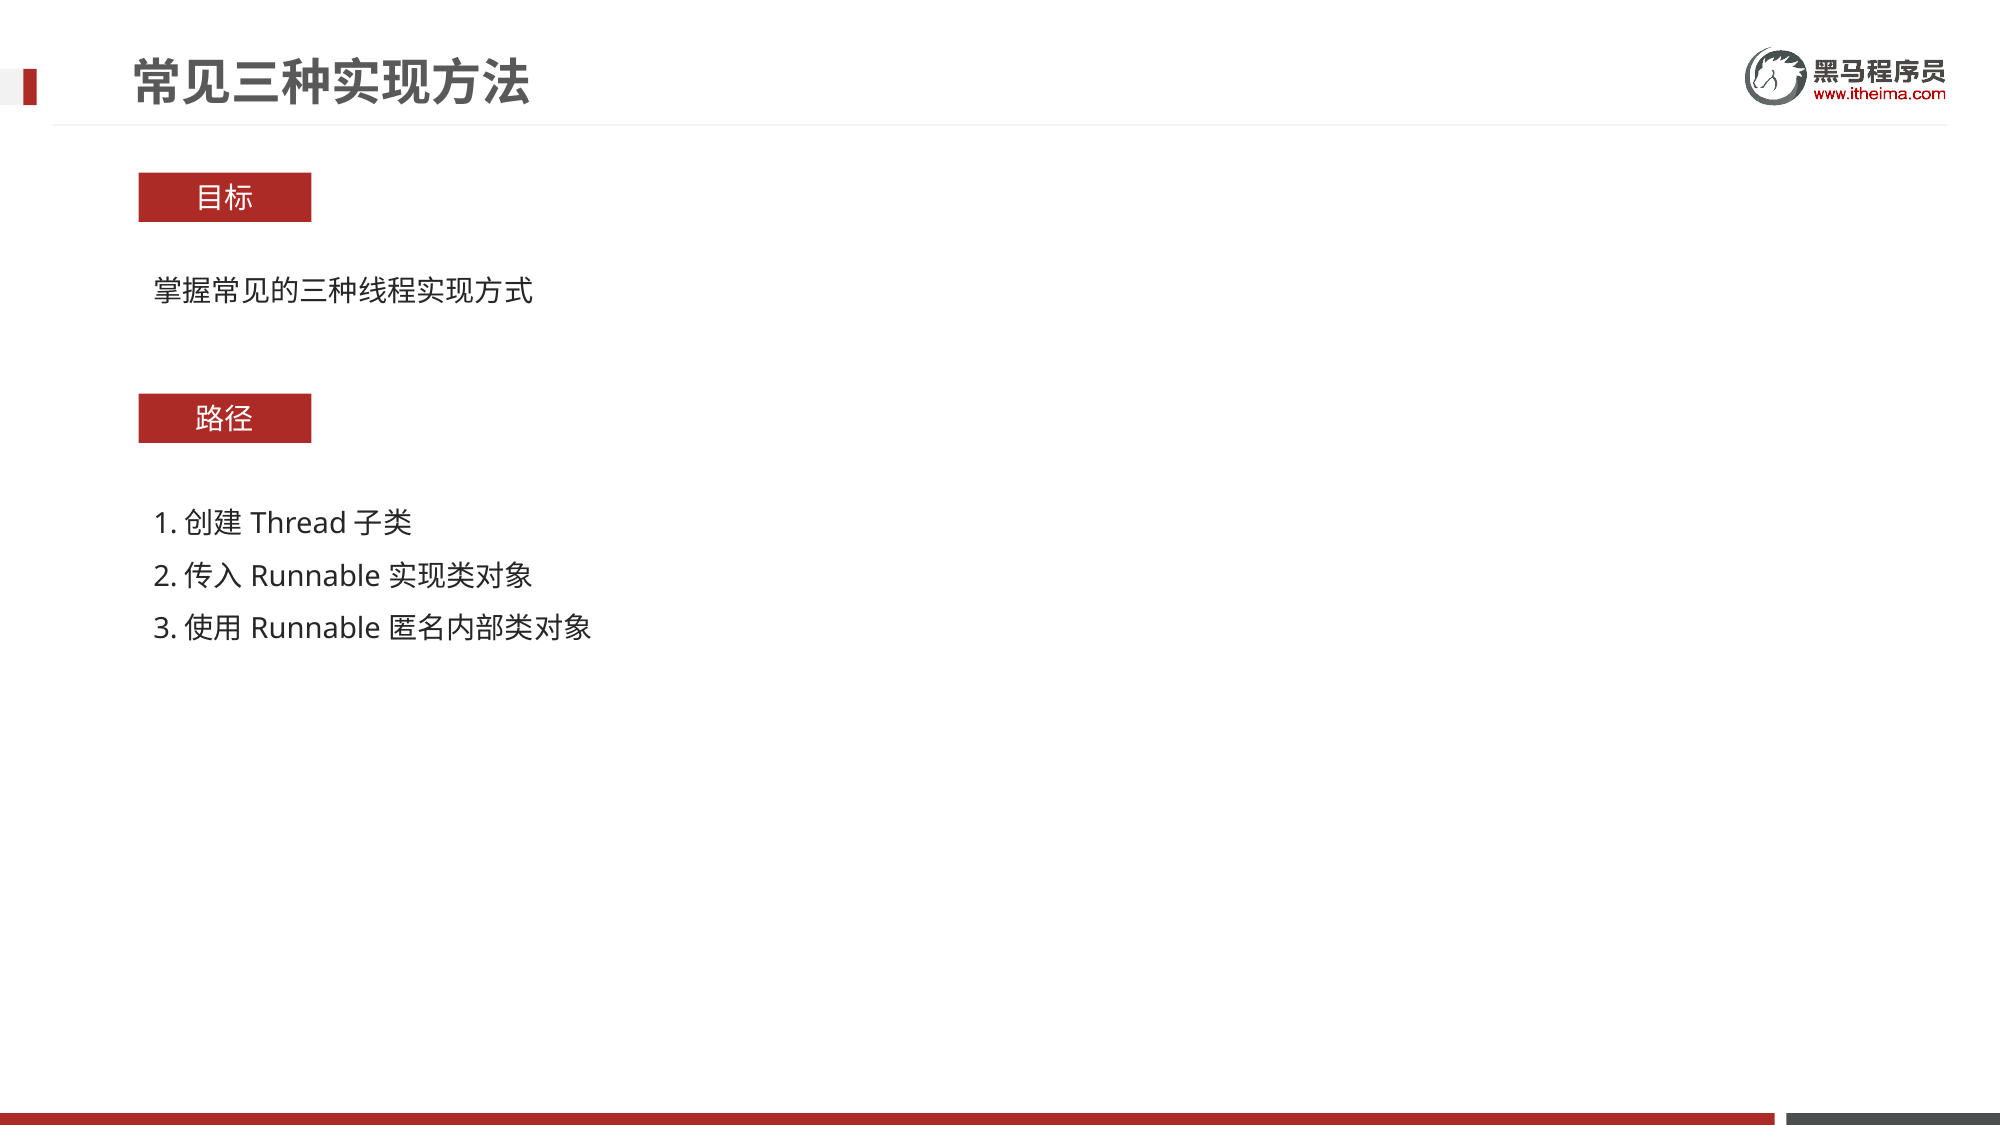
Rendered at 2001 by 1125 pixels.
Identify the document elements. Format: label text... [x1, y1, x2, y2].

picture [1744, 46, 1946, 106]
title 常见三种实现方法 [116, 38, 1556, 124]
text_box 掌握常见的三种线程实现方式 [138, 247, 911, 315]
text_box 1.创建Thread子类 2.传入Runnable实现类对象 3.使用Runnable匿名内部类对象 [138, 479, 911, 652]
text_box 路径 [136, 392, 313, 445]
text_box 目标 [136, 171, 313, 224]
